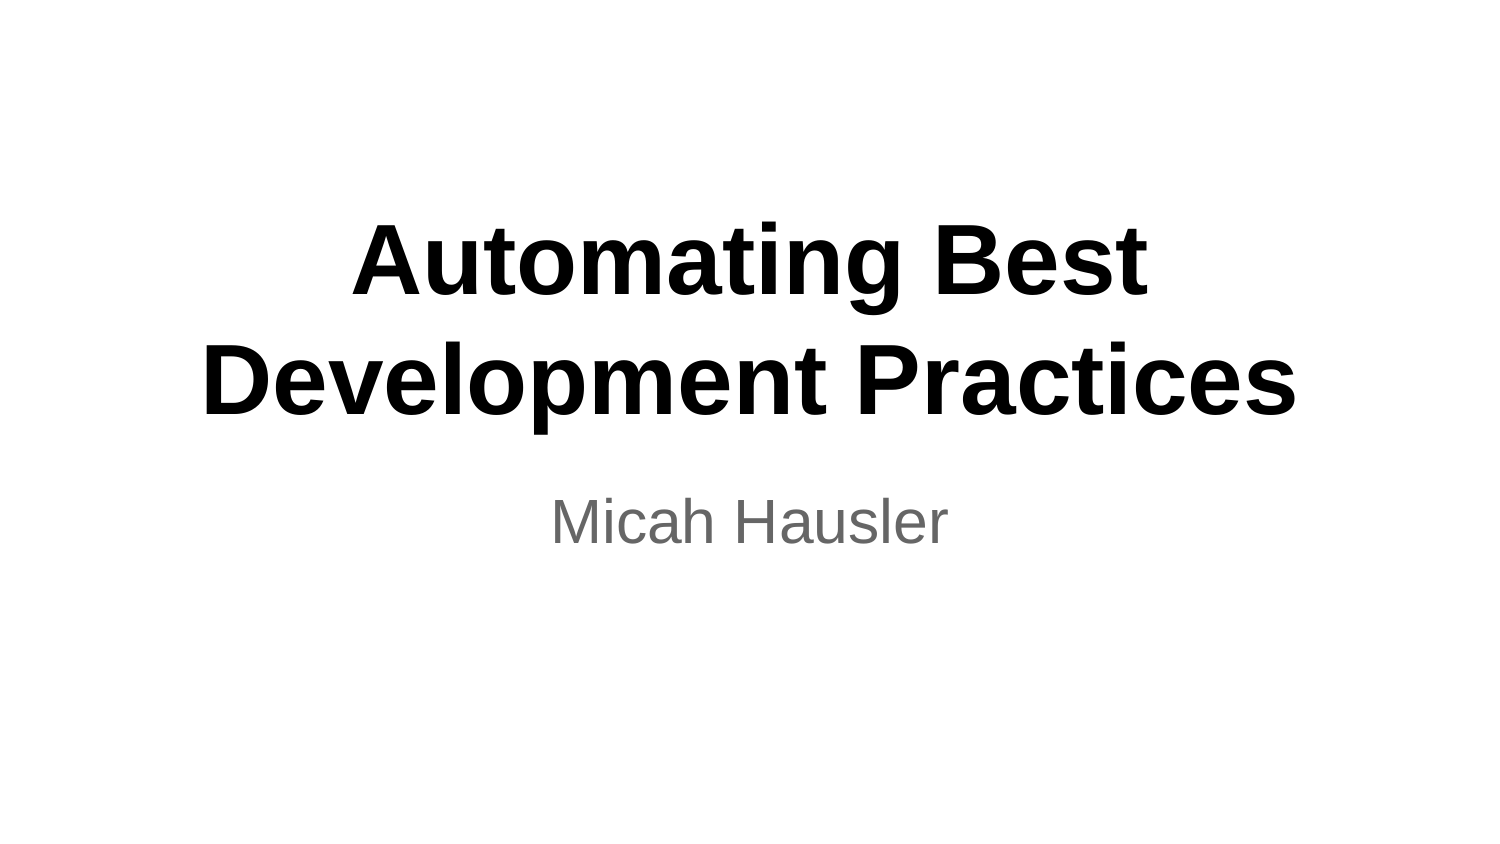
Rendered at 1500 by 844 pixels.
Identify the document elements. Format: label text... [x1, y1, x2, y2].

subtitle Micah Hausler [112, 465, 1388, 595]
title Automating Best Development Practices [112, 259, 1388, 450]
